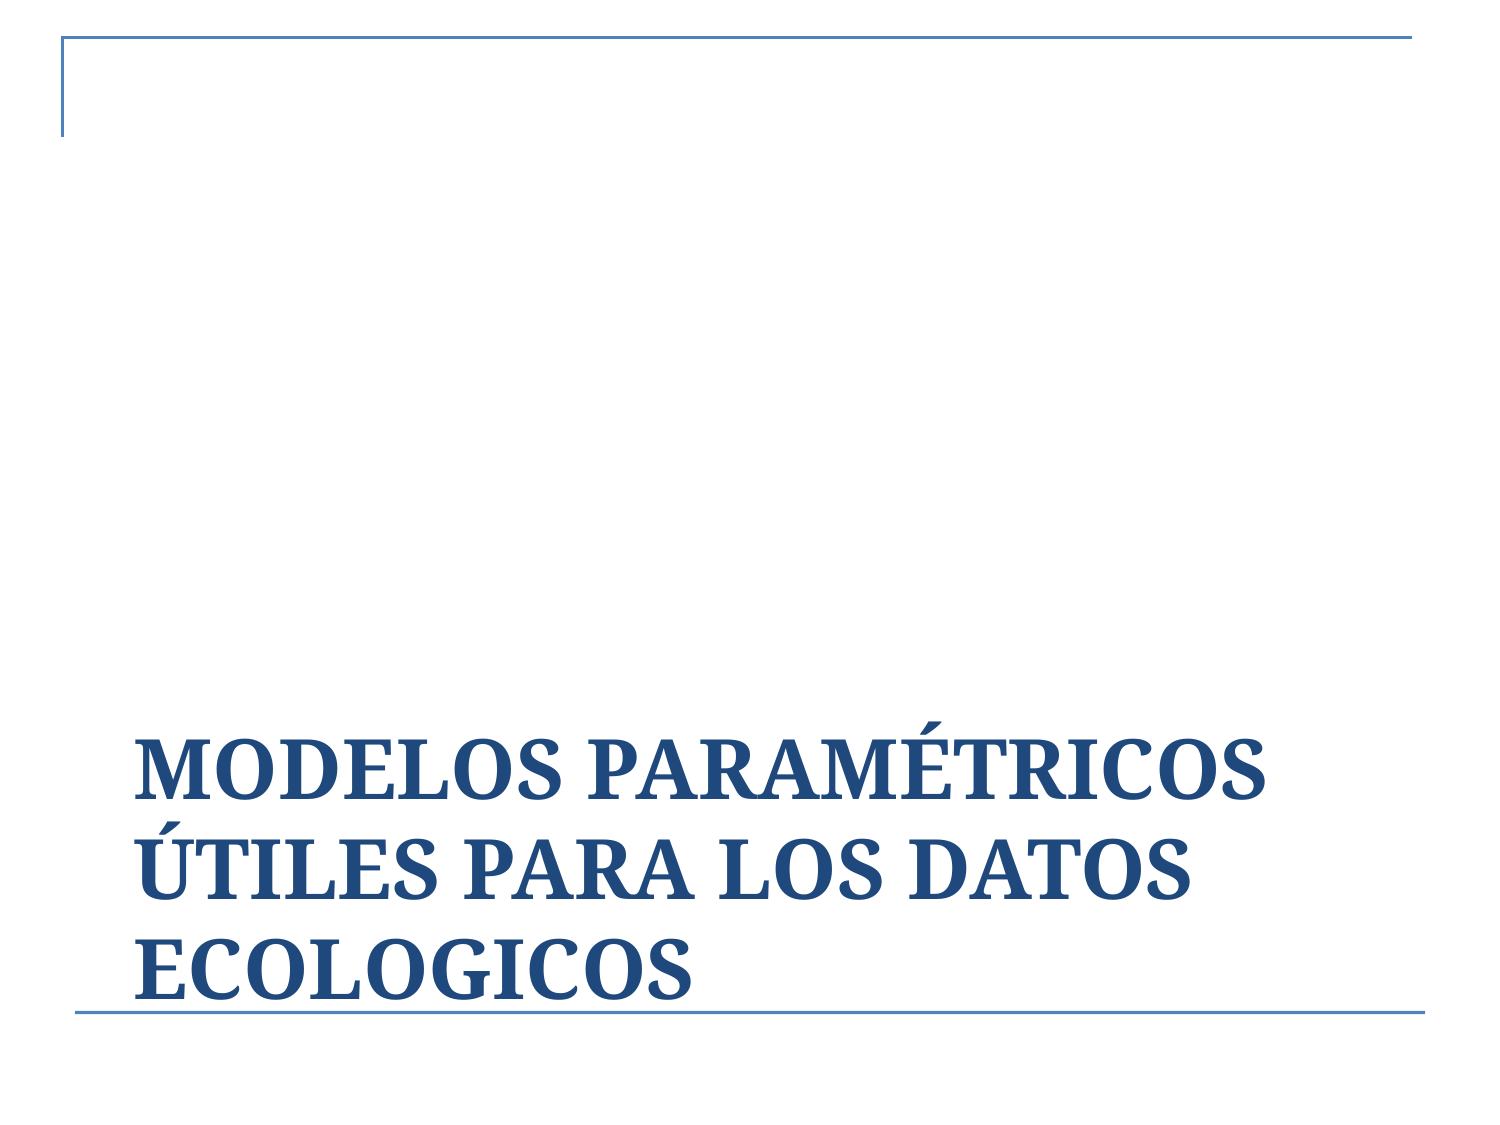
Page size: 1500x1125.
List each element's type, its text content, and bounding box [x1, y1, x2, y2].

title Modelos paramétricos Útiles para los datos ecologicos [118, 708, 1394, 932]
